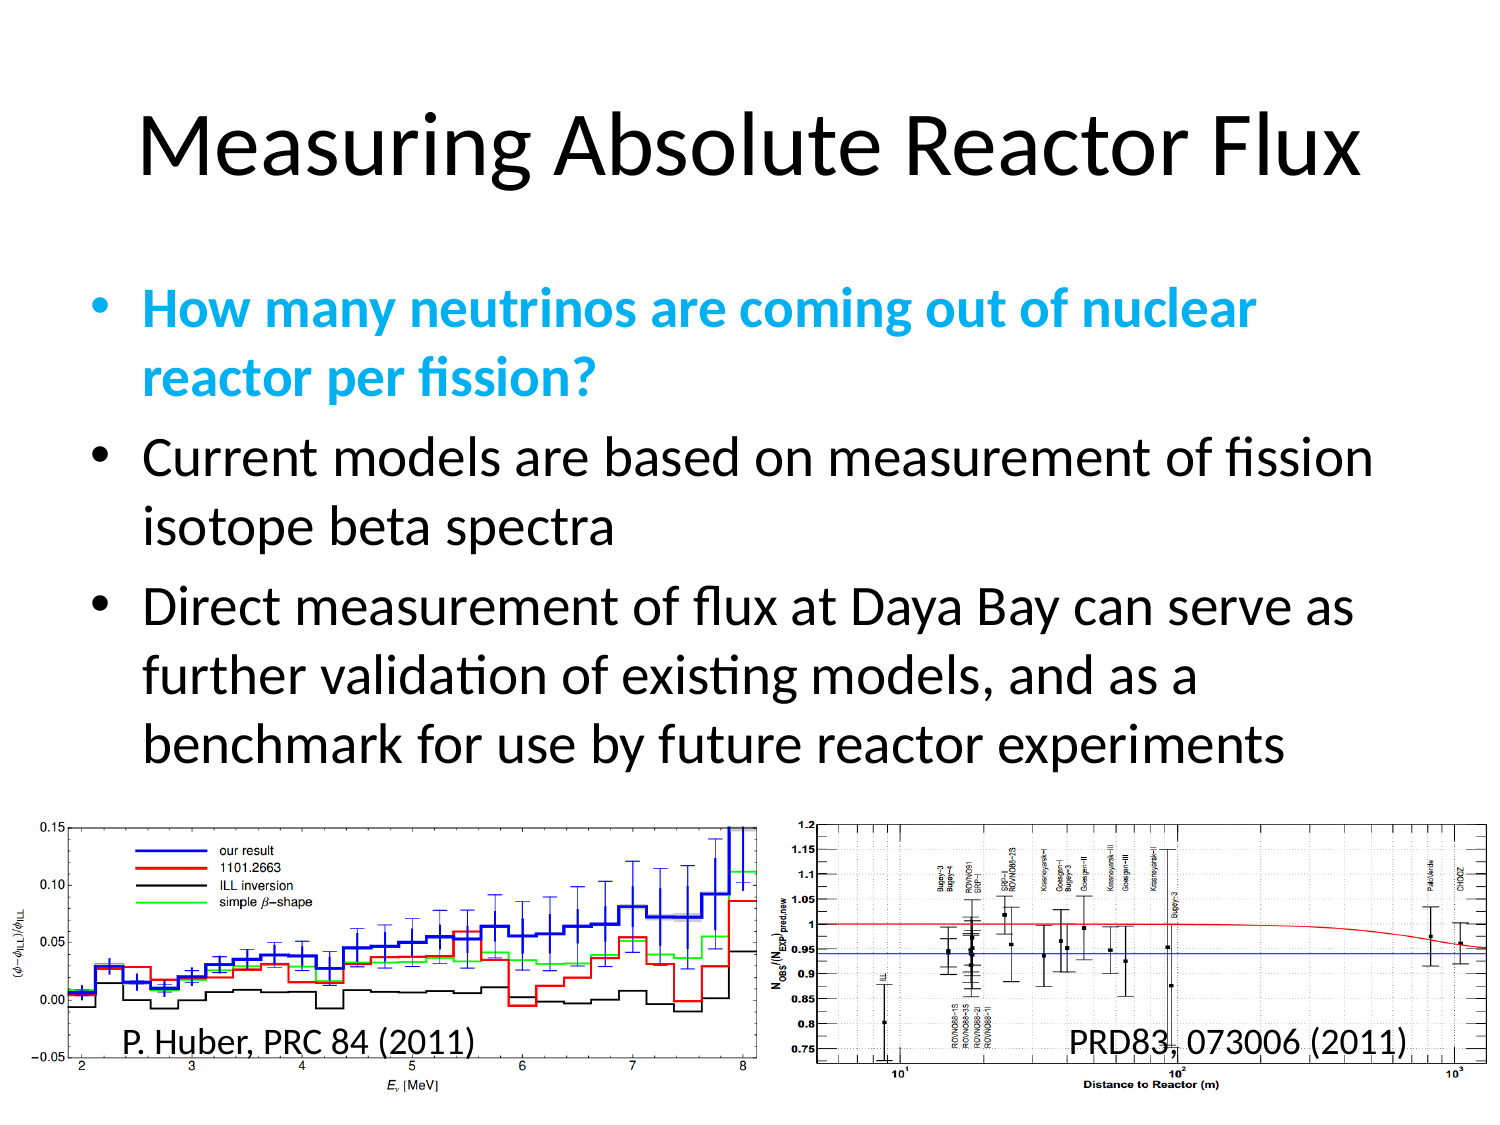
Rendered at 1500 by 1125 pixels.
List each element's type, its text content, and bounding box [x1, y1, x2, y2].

list How many neutrinos are coming out of nuclear reactor per fission? Current models are based on measurement of fission isotope beta spectra Direct measurement of flux at Daya Bay can serve as further validation of existing models, and as a benchmark for use by future reactor experiments [75, 262, 1425, 787]
picture [0, 798, 1500, 1095]
title Measuring Absolute Reactor Flux [75, 45, 1425, 233]
